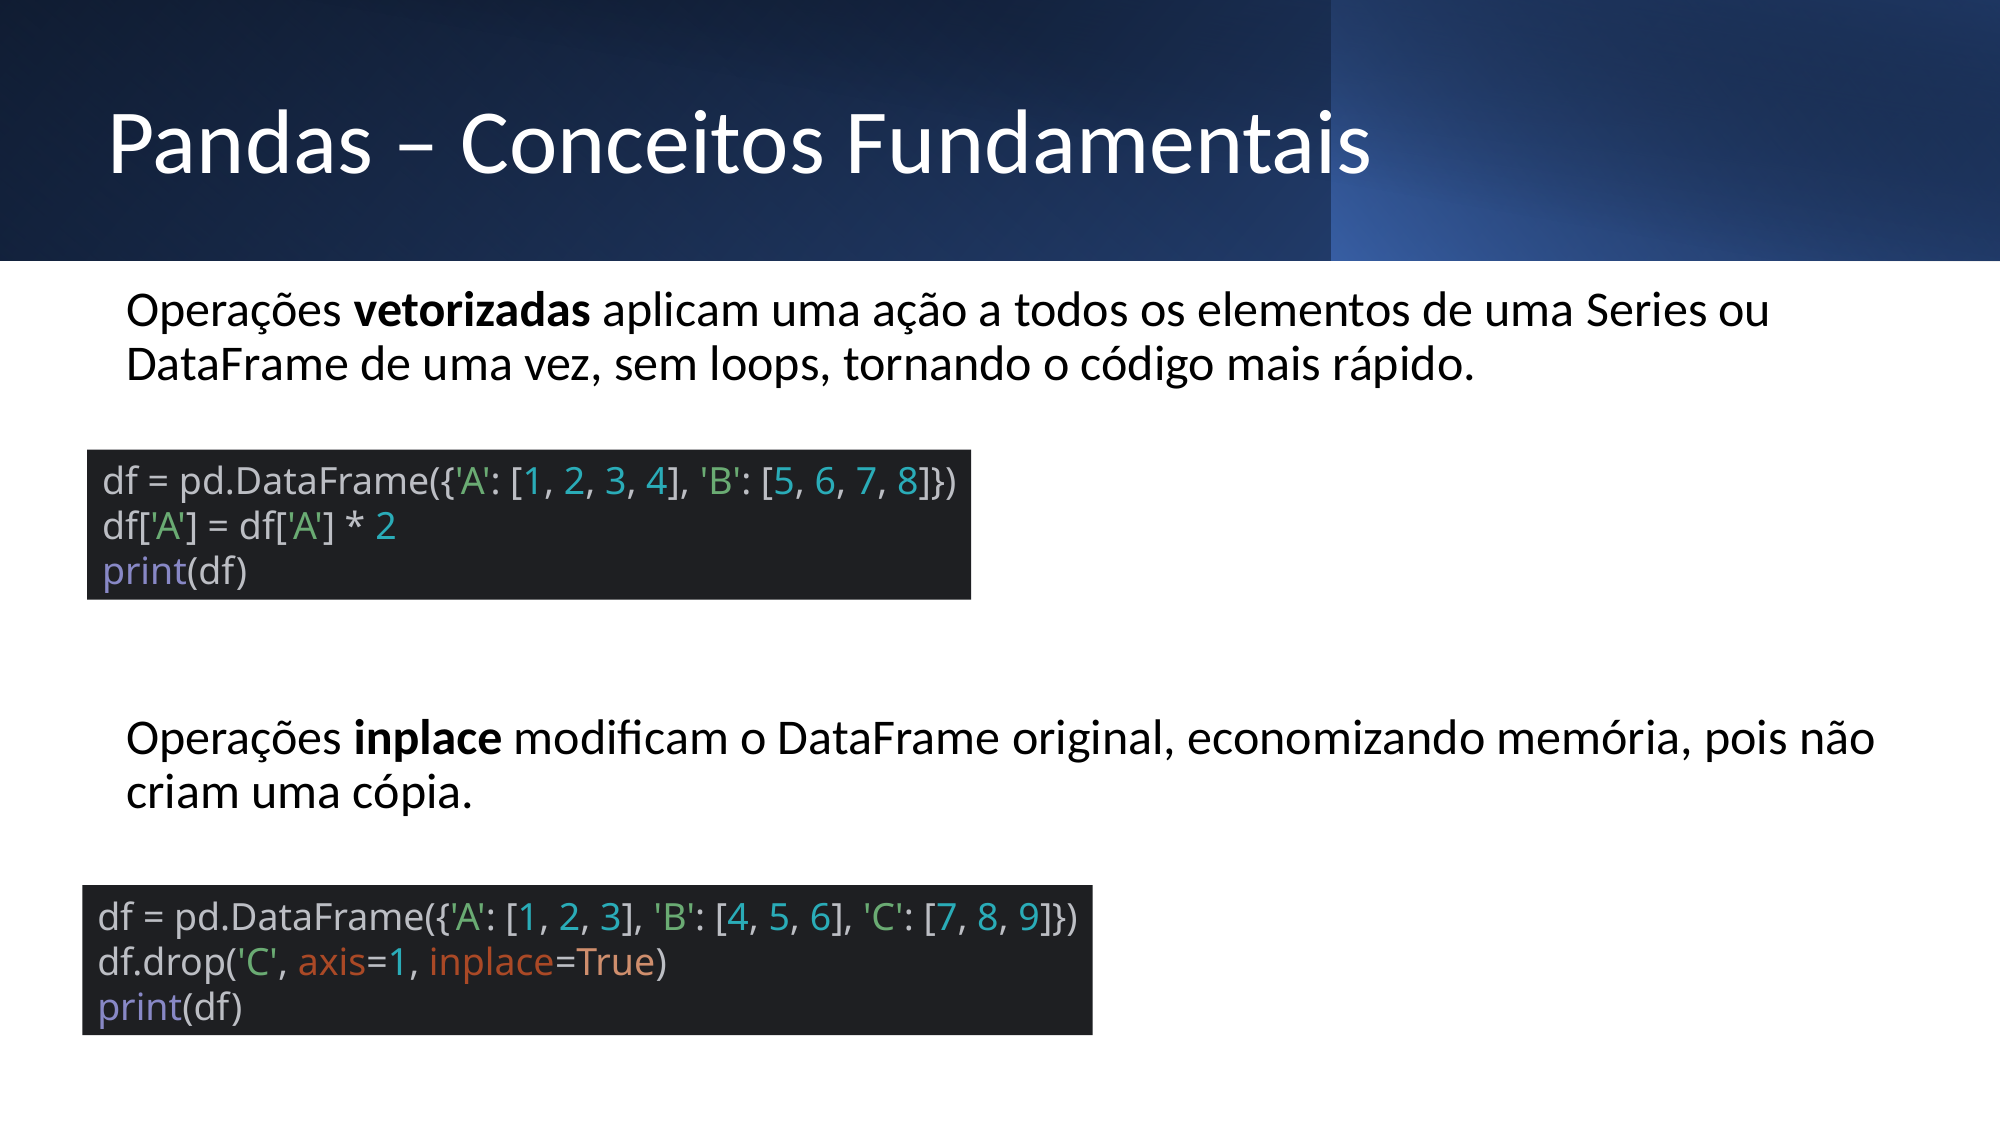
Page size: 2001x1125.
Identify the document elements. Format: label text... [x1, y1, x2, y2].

list Operações vetorizadas aplicam uma ação a todos os elementos de uma Series ou DataFrame de uma vez, sem loops, tornando o código mais rápido. Operações inplace modificam o DataFrame original, economizando memória, pois não criam uma cópia. [92, 275, 1925, 1014]
title Pandas – Conceitos Fundamentais [92, 35, 1925, 254]
text_box df = pd.DataFrame({'A': [1, 2, 3], 'B': [4, 5, 6], 'C': [7, 8, 9]}) df.drop('C', axis=1, inplace=True) print(df) [82, 885, 1093, 1036]
text_box df = pd.DataFrame({'A': [1, 2, 3, 4], 'B': [5, 6, 7, 8]}) df['A'] = df['A'] * 2 print(df) [87, 449, 972, 600]
